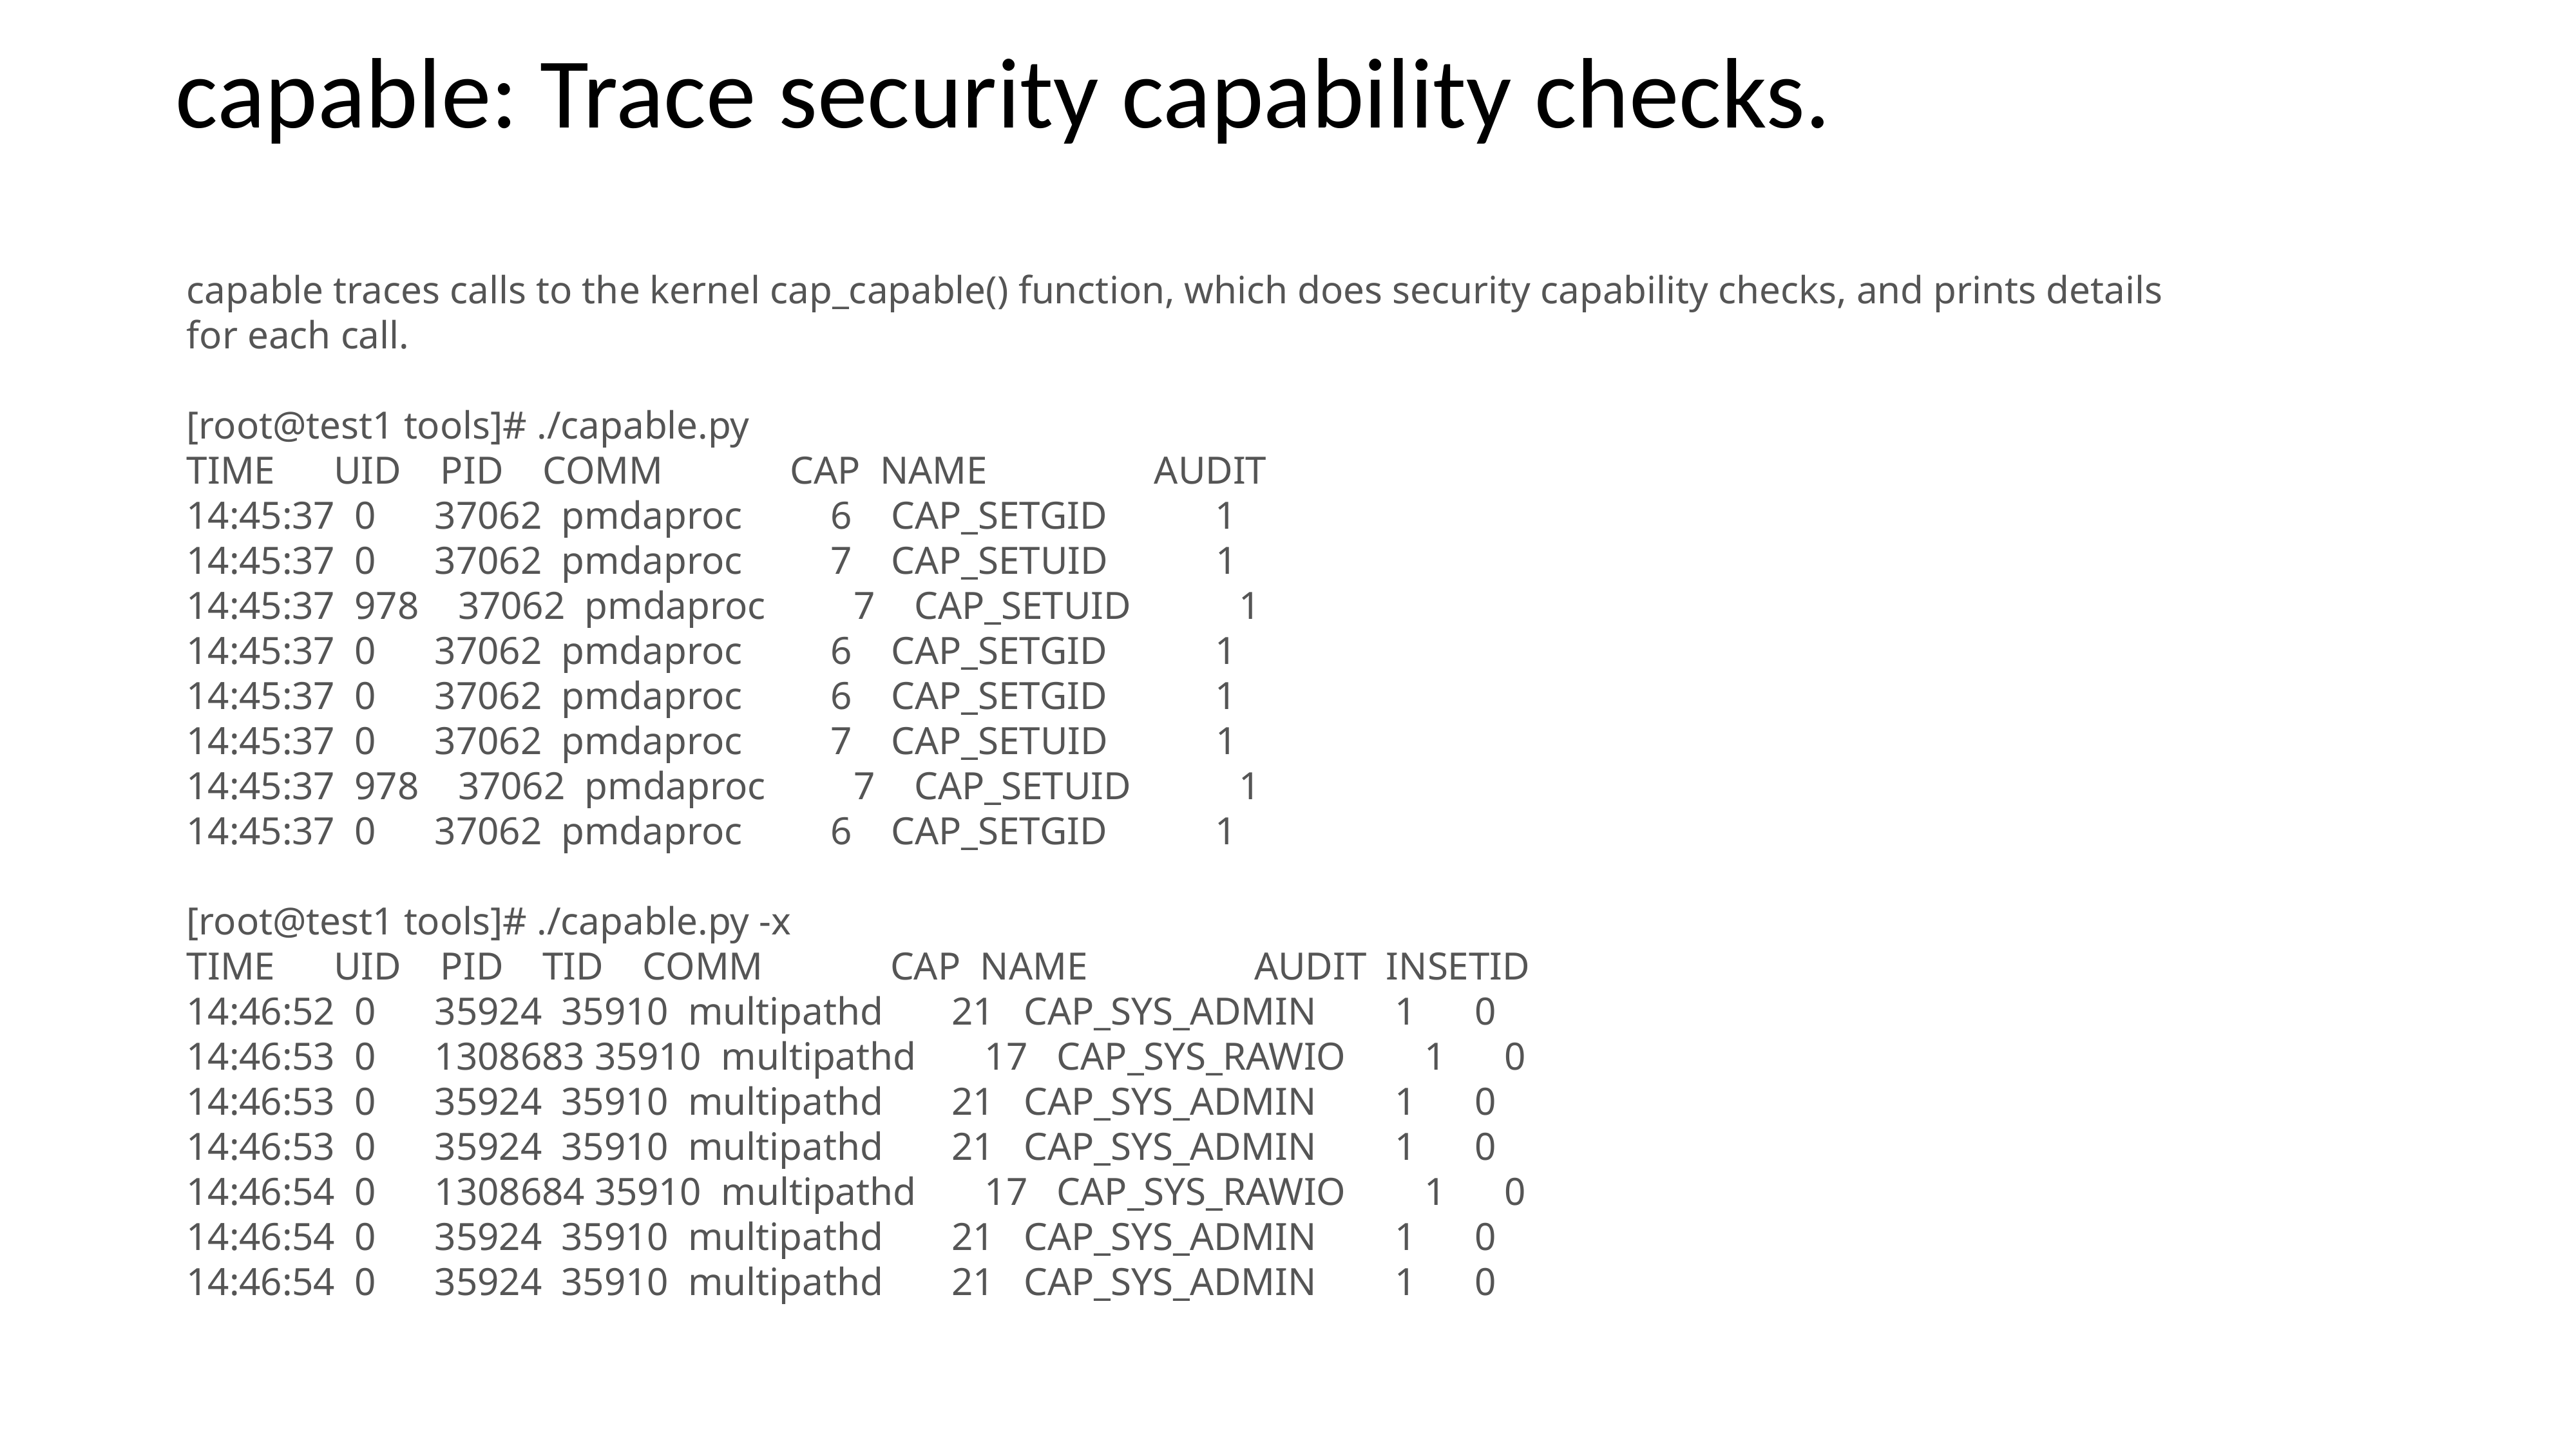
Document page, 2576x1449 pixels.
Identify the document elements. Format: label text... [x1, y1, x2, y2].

title capable: Trace security capability checks. [166, 0, 2576, 204]
text_box capable traces calls to the kernel cap_capable() function, which does security capability checks, and prints details for each call. [root@test1 tools]# ./capable.py TIME UID PID COMM CAP NAME AUDIT 14:45:37 0 37062 pmdaproc 6 CAP_SETGID 1 14:45:37 0 37062 pmdaproc 7 CAP_SETUID 1 14:45:37 978 37062 pmdaproc 7 CAP_SETUID 1 14:45:37 0 37062 pmdaproc 6 CAP_SETGID 1 14:45:37 0 37062 pmdaproc 6 CAP_SETGID 1 14:45:37 0 37062 pmdaproc 7 CAP_SETUID 1 14:45:37 978 37062 pmdaproc 7 CAP_SETUID 1 14:45:37 0 37062 pmdaproc 6 CAP_SETGID 1 [root@test1 tools]# ./capable.py -x TIME UID PID TID COMM CAP NAME AUDIT INSETID 14:46:52 0 35924 35910 multipathd 21 CAP_SYS_ADMIN 1 0 14:46:53 0 1308683 35910 multipathd 17 CAP_SYS_RAWIO 1 0 14:46:53 0 35924 35910 multipathd 21 CAP_SYS_ADMIN 1 0 14:46:53 0 35924 35910 multipathd 21 CAP_SYS_ADMIN 1 0 14:46:54 0 1308684 35910 multipathd 17 CAP_SYS_RAWIO 1 0 14:46:54 0 35924 35910 multipathd 21 CAP_SYS_ADMIN 1 0 14:46:54 0 35924 35910 multipathd 21 CAP_SYS_ADMIN 1 0 [177, 261, 2230, 1353]
